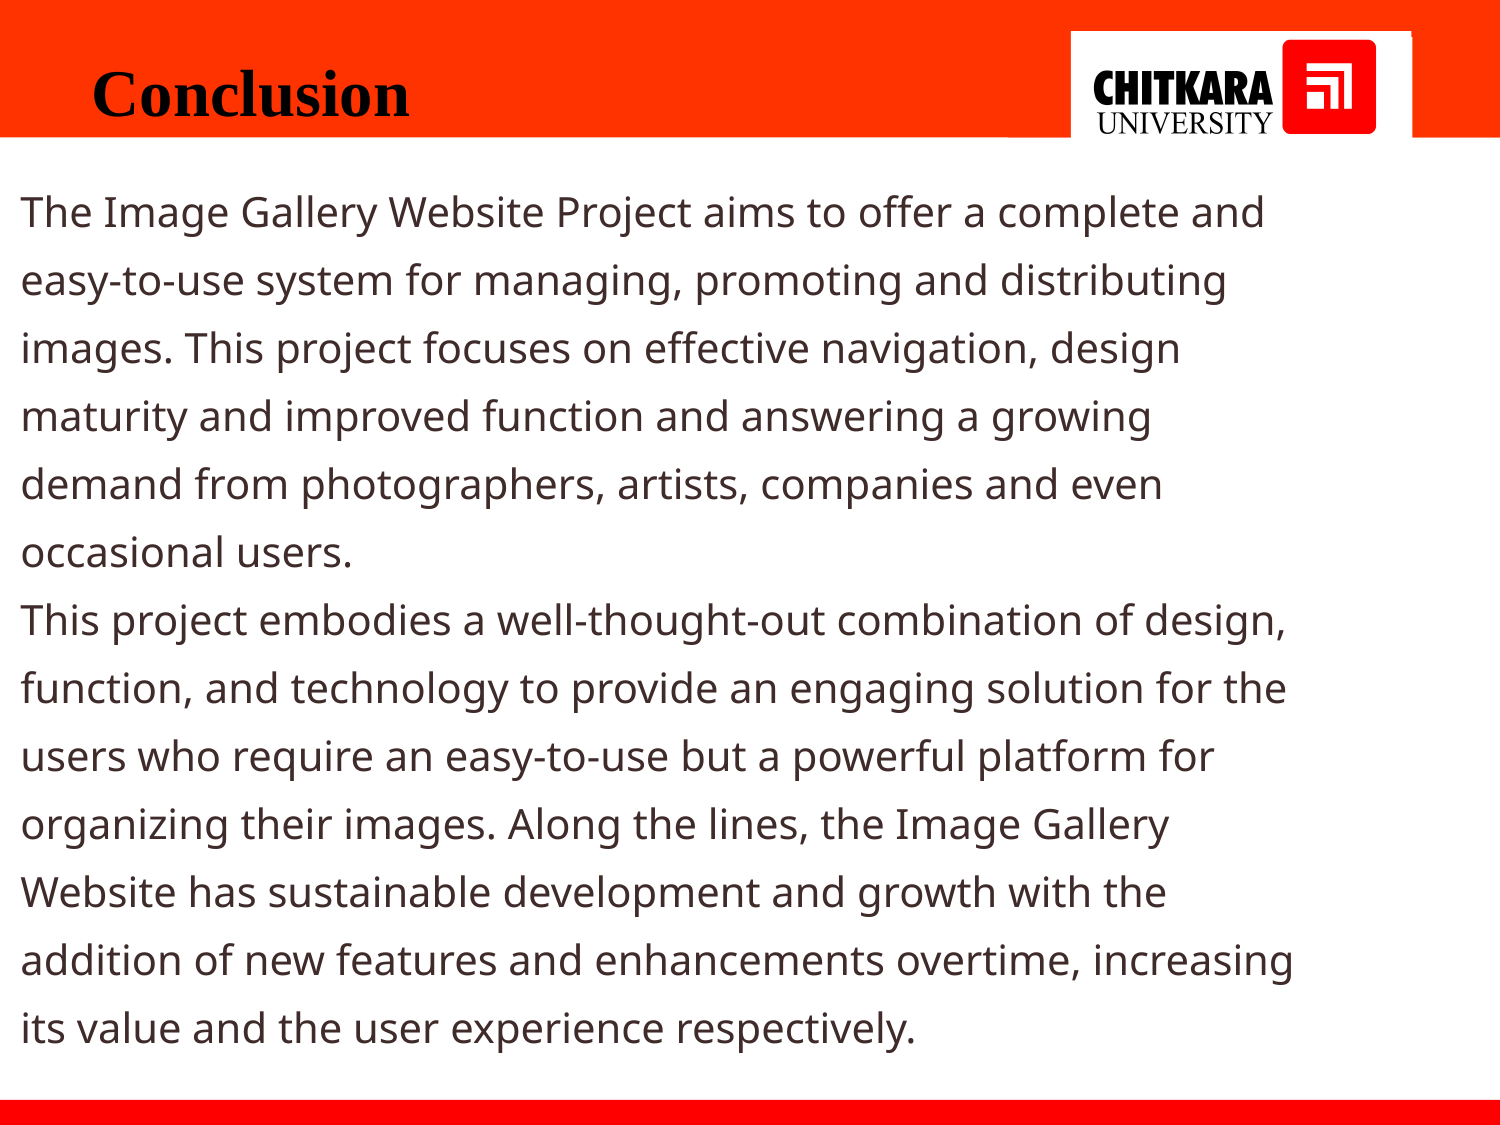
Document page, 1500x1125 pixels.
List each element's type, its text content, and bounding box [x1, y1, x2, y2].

picture [1074, 37, 1391, 138]
text_box Conclusion [76, 42, 963, 138]
text_box The Image Gallery Website Project aims to offer a complete and easy-to-use system for managing, promoting and distributing images. This project focuses on effective navigation, design maturity and improved function and answering a growing demand from photographers, artists, companies and even occasional users. This project embodies a well-thought-out combination of design, function, and technology to provide an engaging solution for the users who require an easy-to-use but a powerful platform for organizing their images. Along the lines, the Image Gallery Website has sustainable development and growth with the addition of new features and enhancements overtime, increasing its value and the user experience respectively. [5, 160, 1341, 1060]
